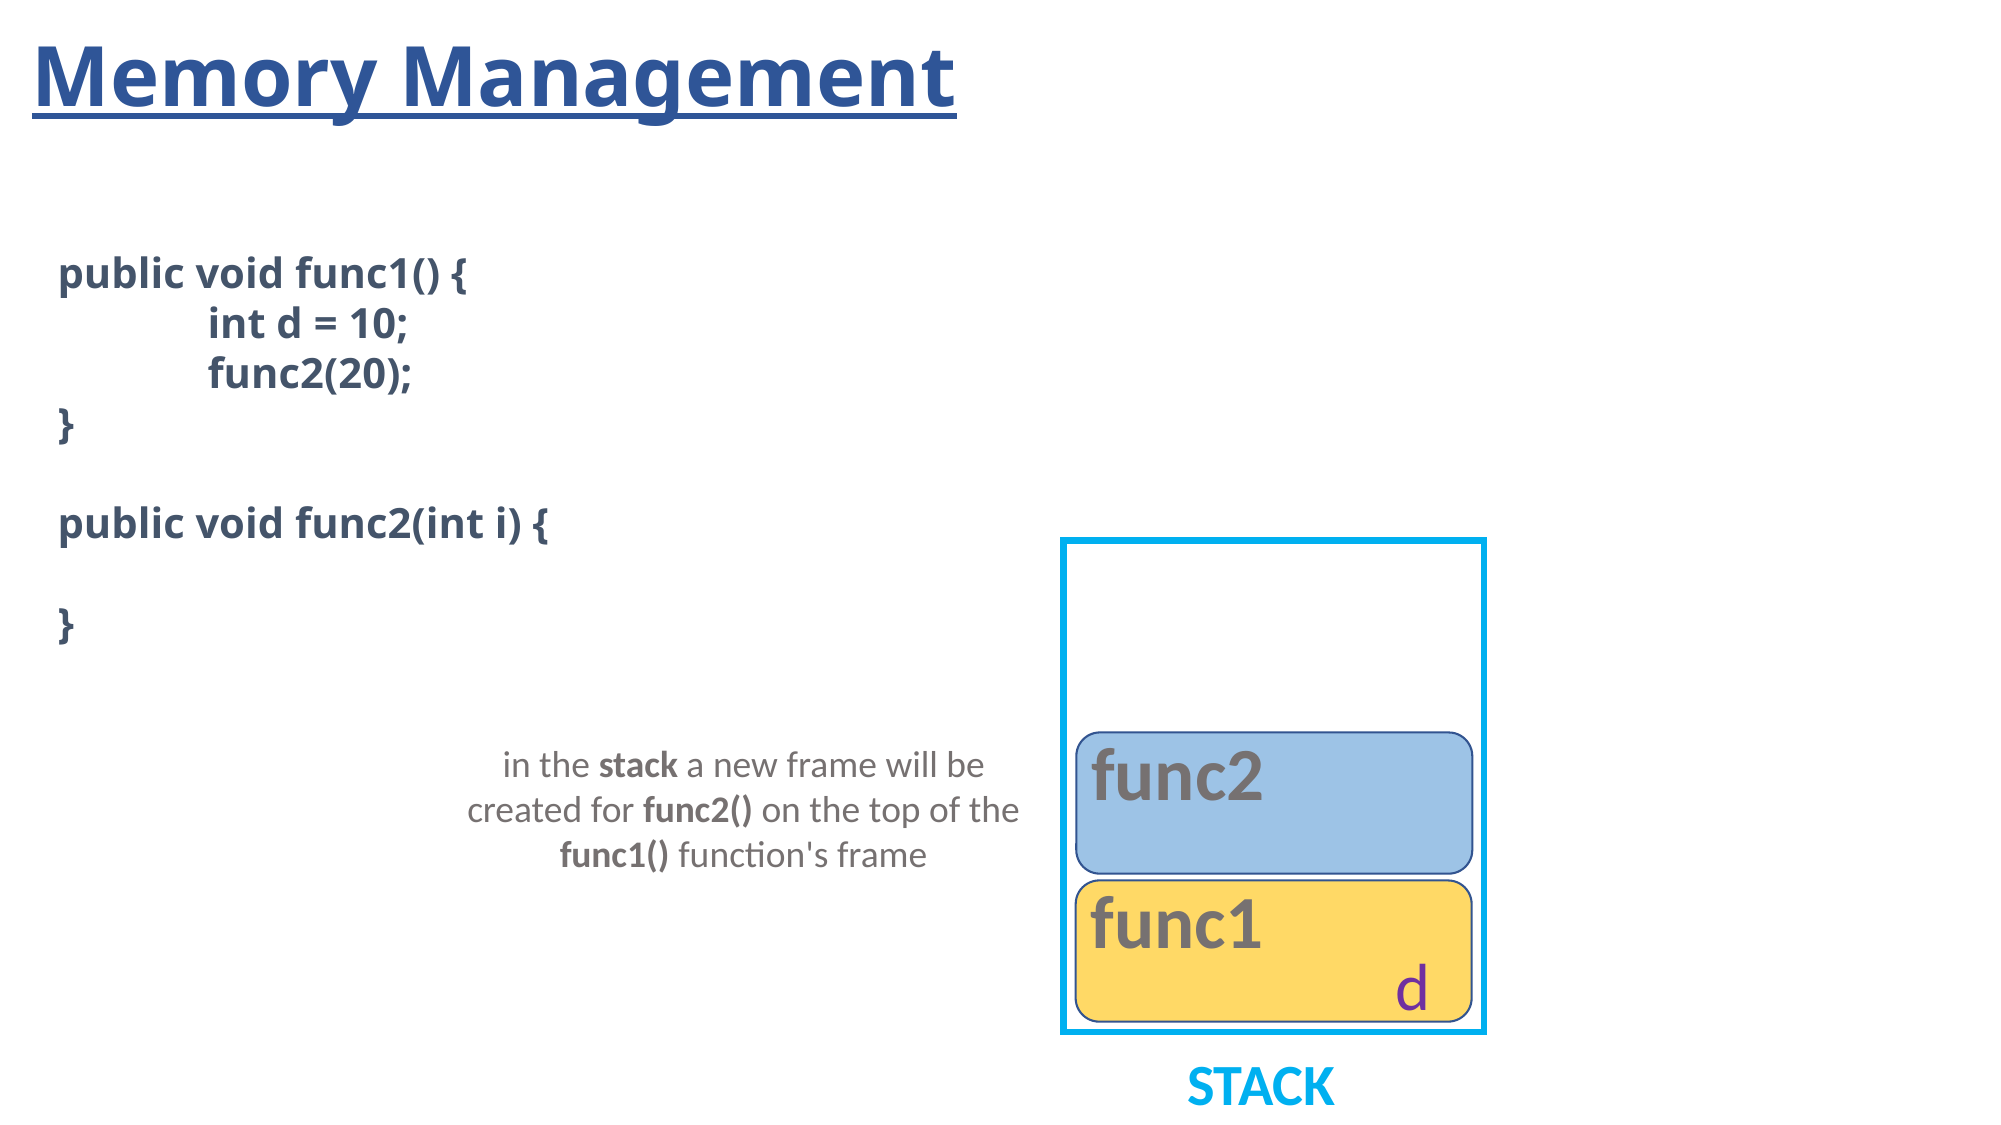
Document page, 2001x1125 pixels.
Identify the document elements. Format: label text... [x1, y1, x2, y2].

text_box func1 [1075, 866, 1386, 971]
text_box STACK [1172, 1039, 1399, 1125]
text_box in the stack a new frame will be created for func2() on the top of the func1() function's frame [436, 859, 1051, 883]
text_box [1386, 879, 1473, 1023]
text_box public void func1() { int d = 10; func2(20); } public void func2(int i) { } [42, 239, 1144, 859]
text_box [1074, 900, 1381, 1023]
text_box d [1381, 936, 1448, 1032]
text_box func2 [1144, 718, 1463, 823]
text_box [1076, 736, 1474, 875]
title Memory Management [16, 13, 1619, 146]
text_box [1062, 539, 1485, 1033]
